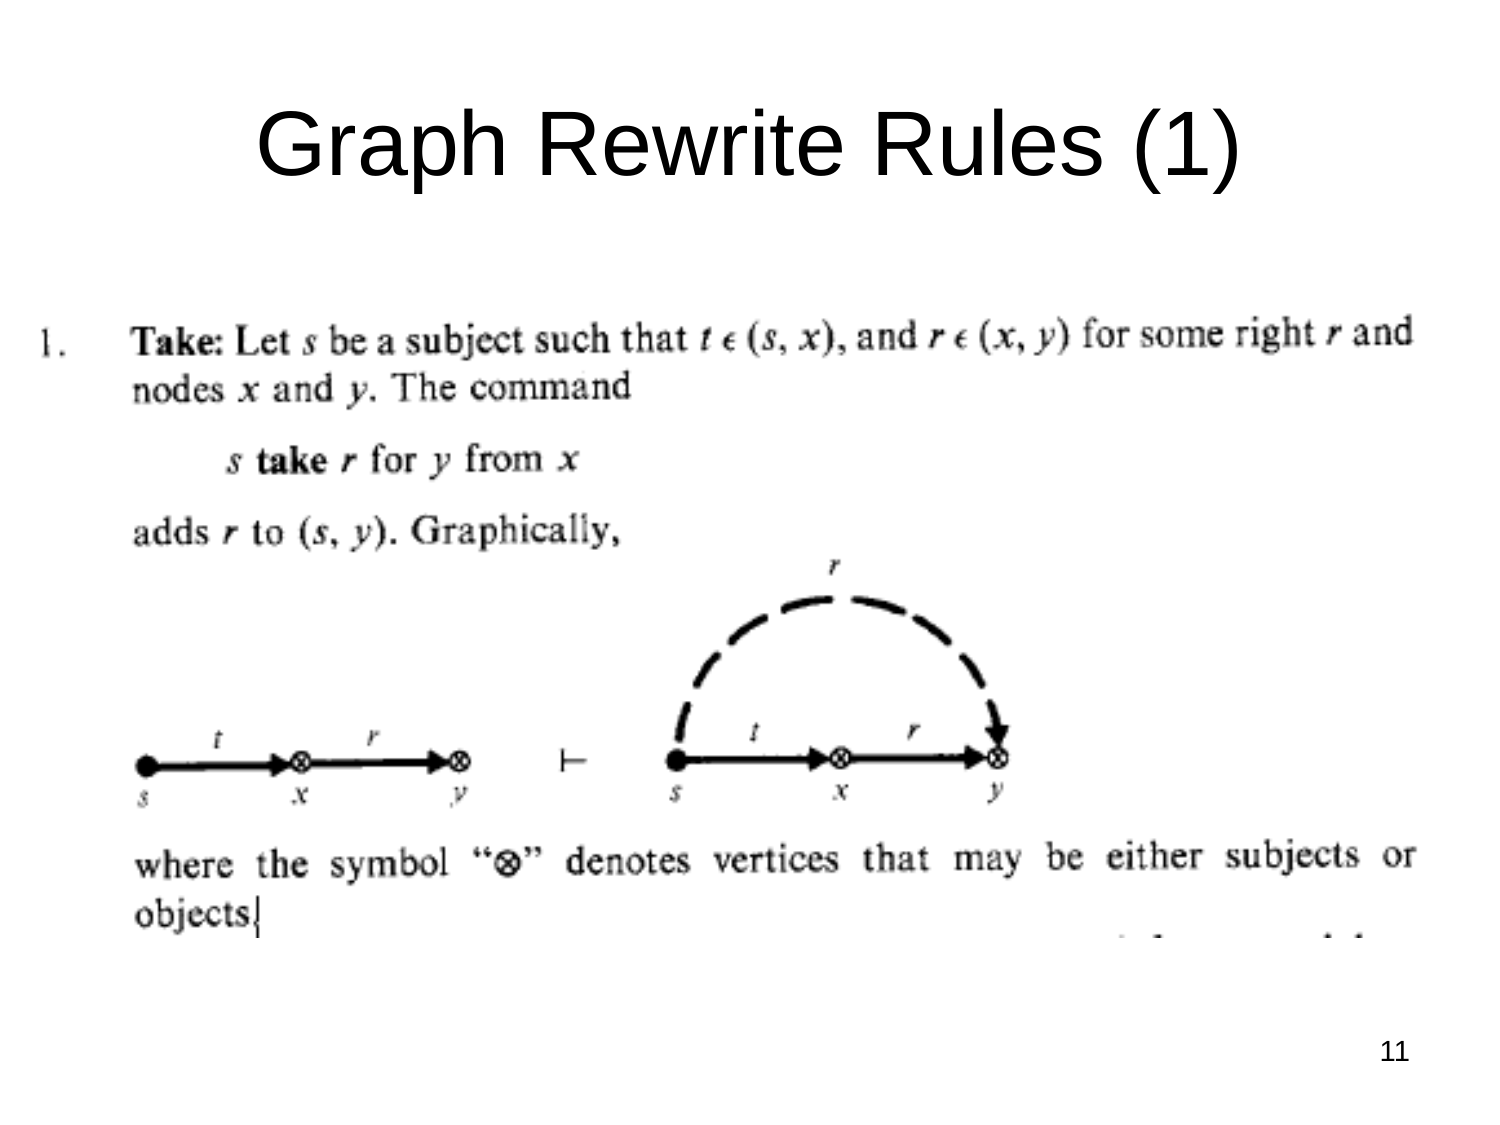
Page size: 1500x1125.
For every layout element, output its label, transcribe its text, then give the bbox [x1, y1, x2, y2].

title Graph Rewrite Rules (1) [75, 45, 1425, 233]
slide_number 11 [1074, 1024, 1425, 1103]
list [22, 312, 1500, 938]
